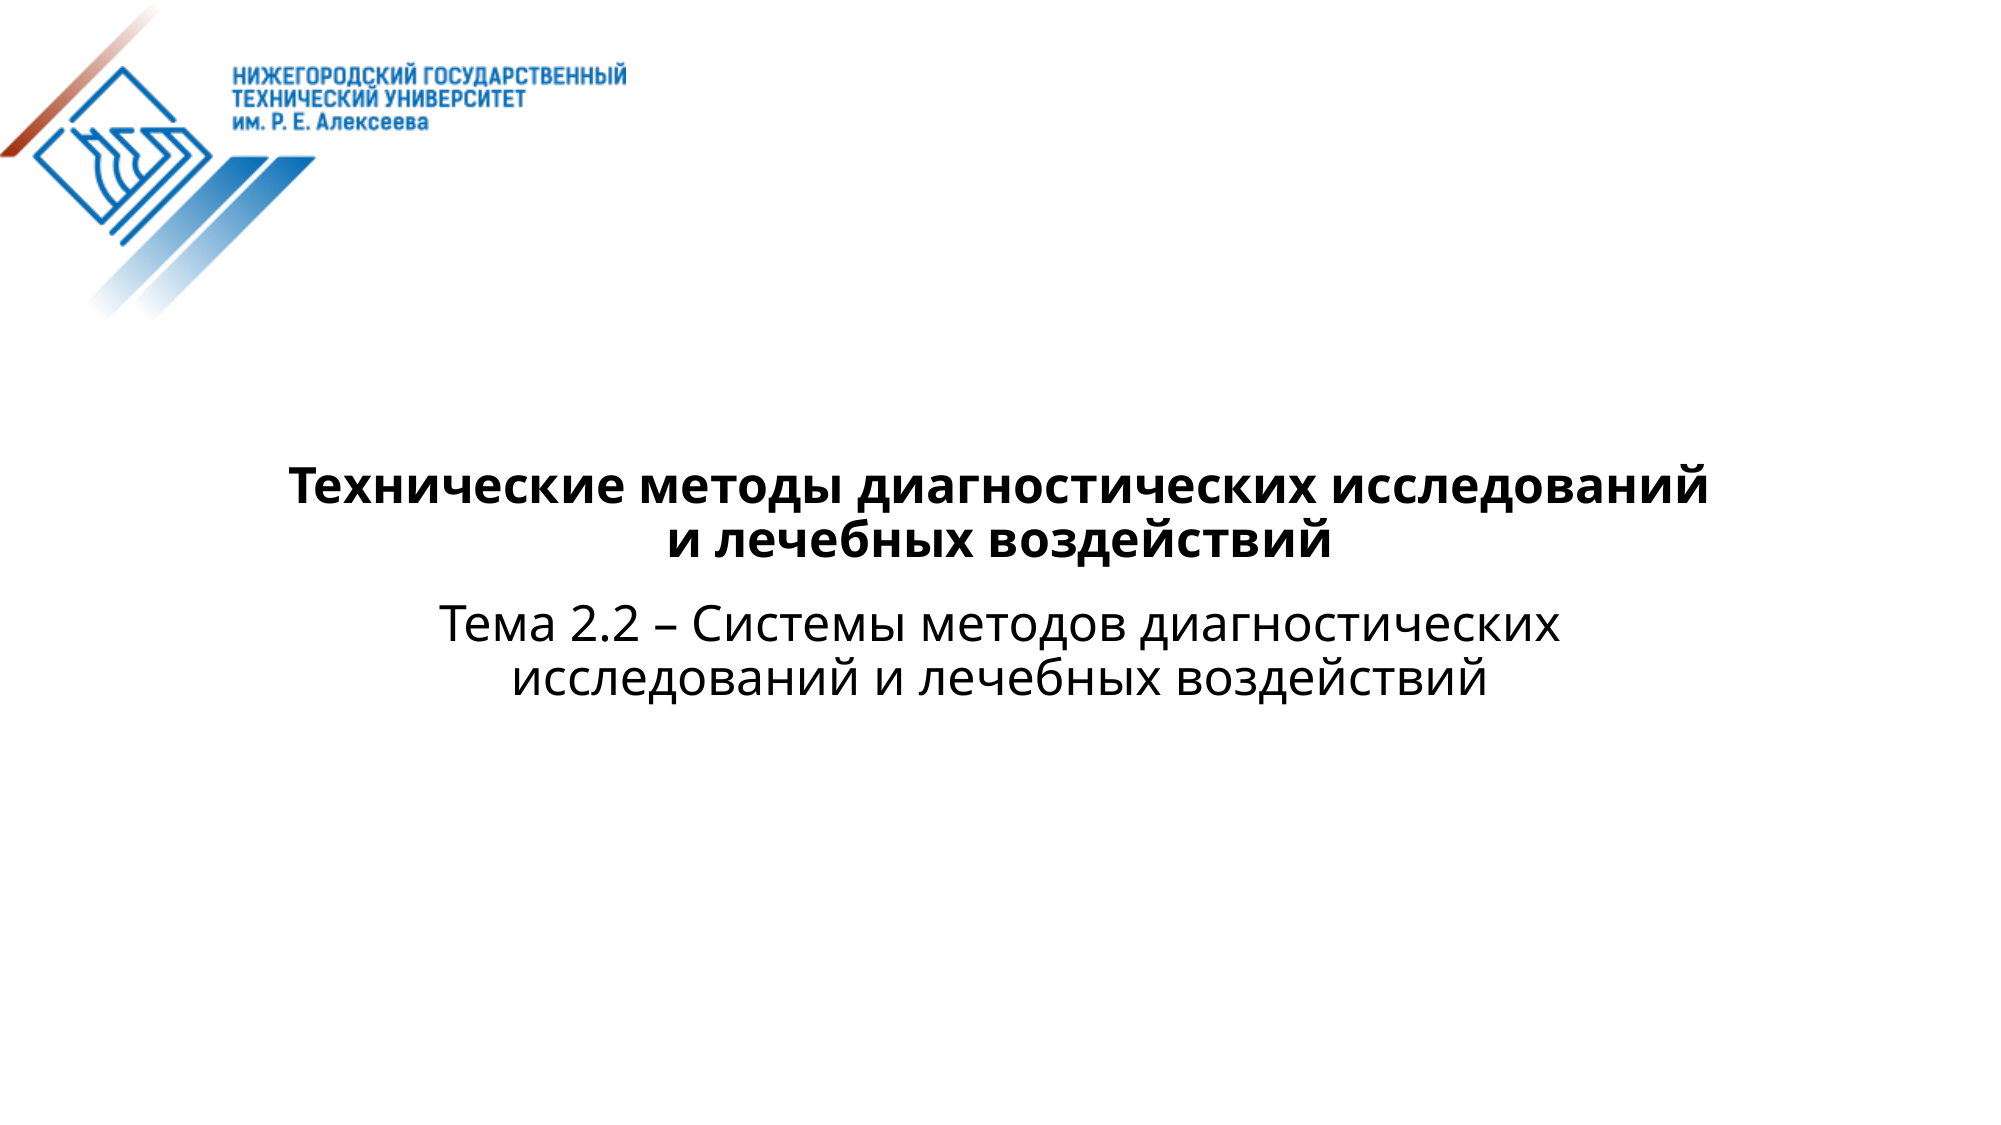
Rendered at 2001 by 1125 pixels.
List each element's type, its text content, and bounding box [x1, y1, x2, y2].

subtitle Тема 2.2 – Системы методов диагностических исследований и лечебных воздействий [249, 590, 1751, 863]
title Технические методы диагностических исследований и лечебных воздействий [249, 184, 1751, 577]
picture [0, 0, 626, 327]
